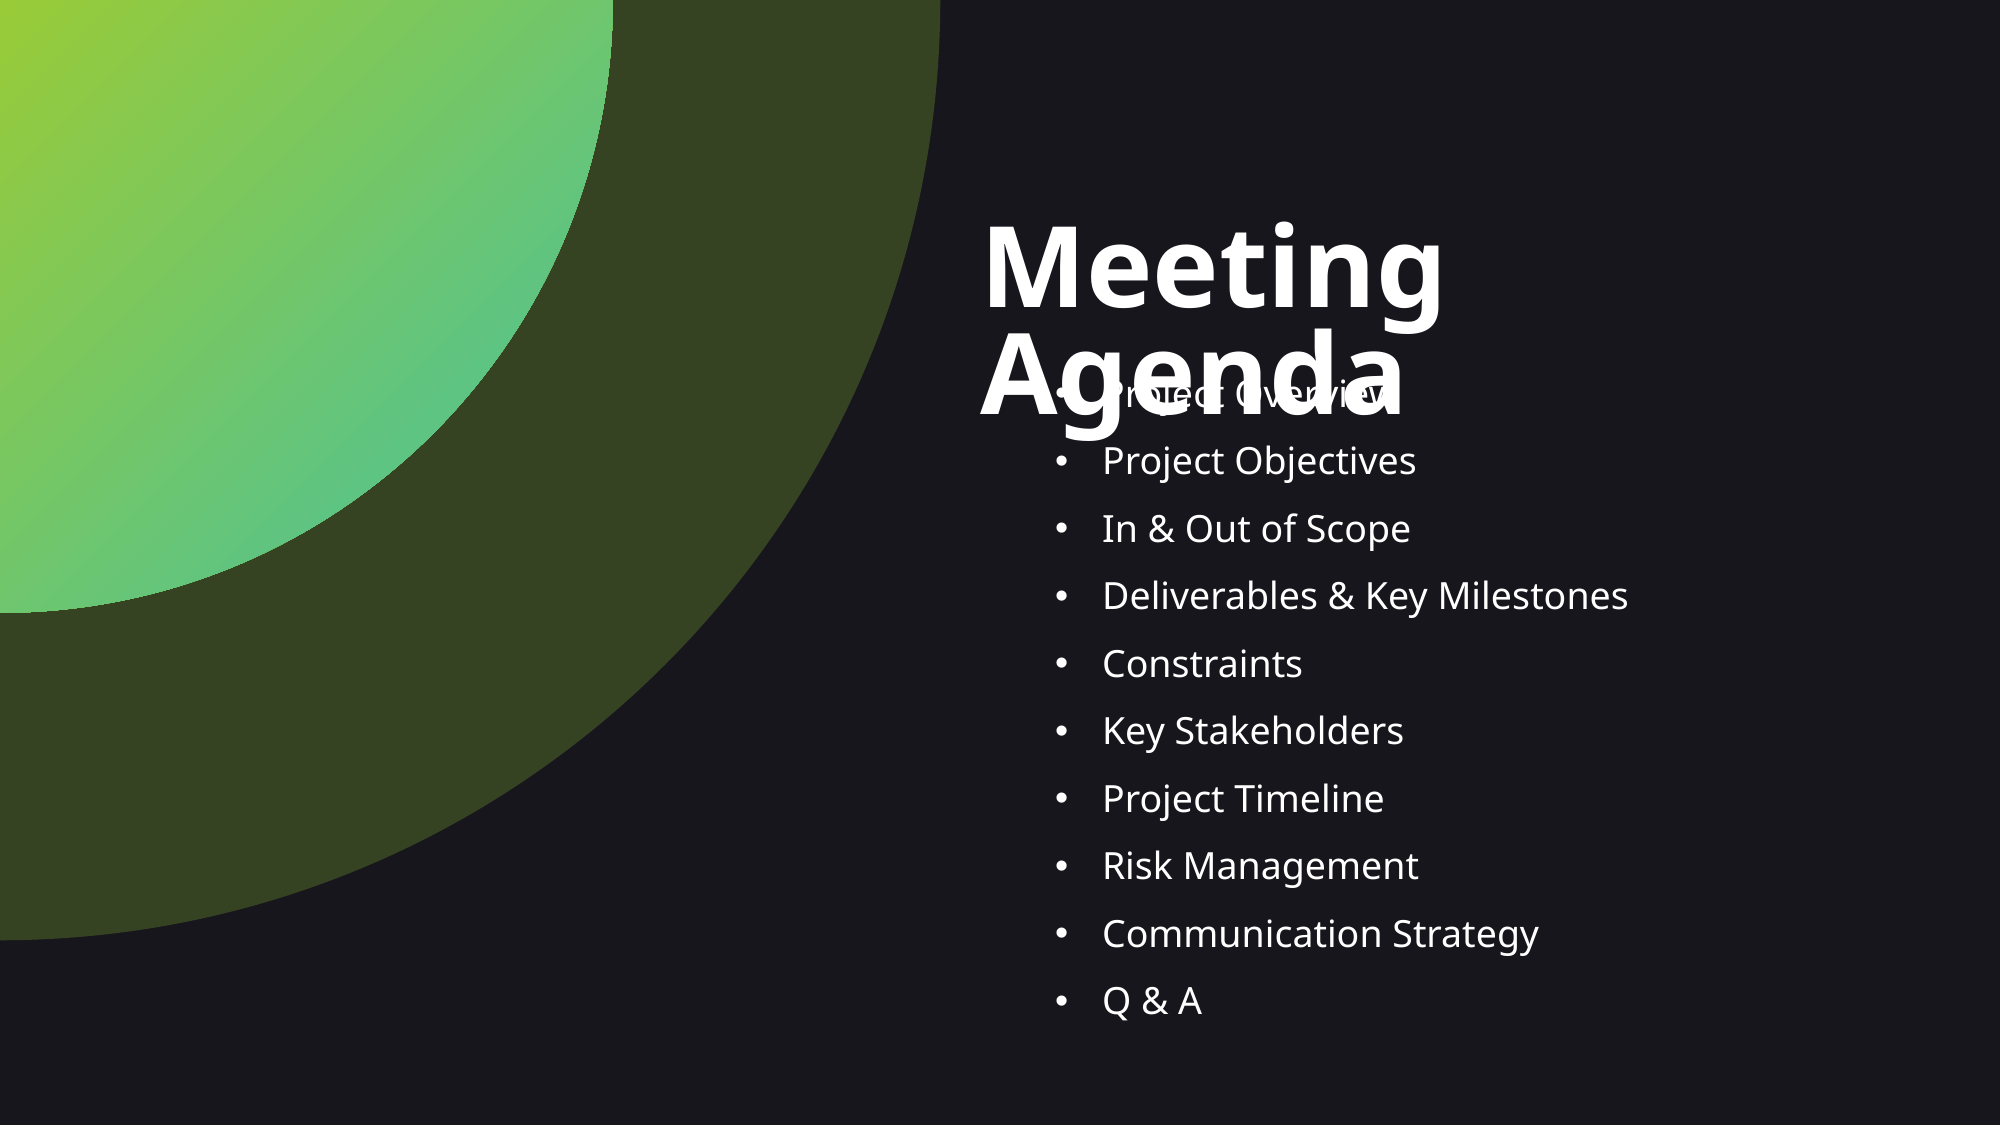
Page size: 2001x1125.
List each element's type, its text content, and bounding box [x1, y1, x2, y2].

text_box Project Overview Project Objectives In & Out of Scope Deliverables & Key Milestones Constraints Key Stakeholders Project Timeline Risk Management Communication Strategy Q & A [965, 340, 1966, 1030]
text_box Meeting Agenda [965, 213, 1818, 340]
